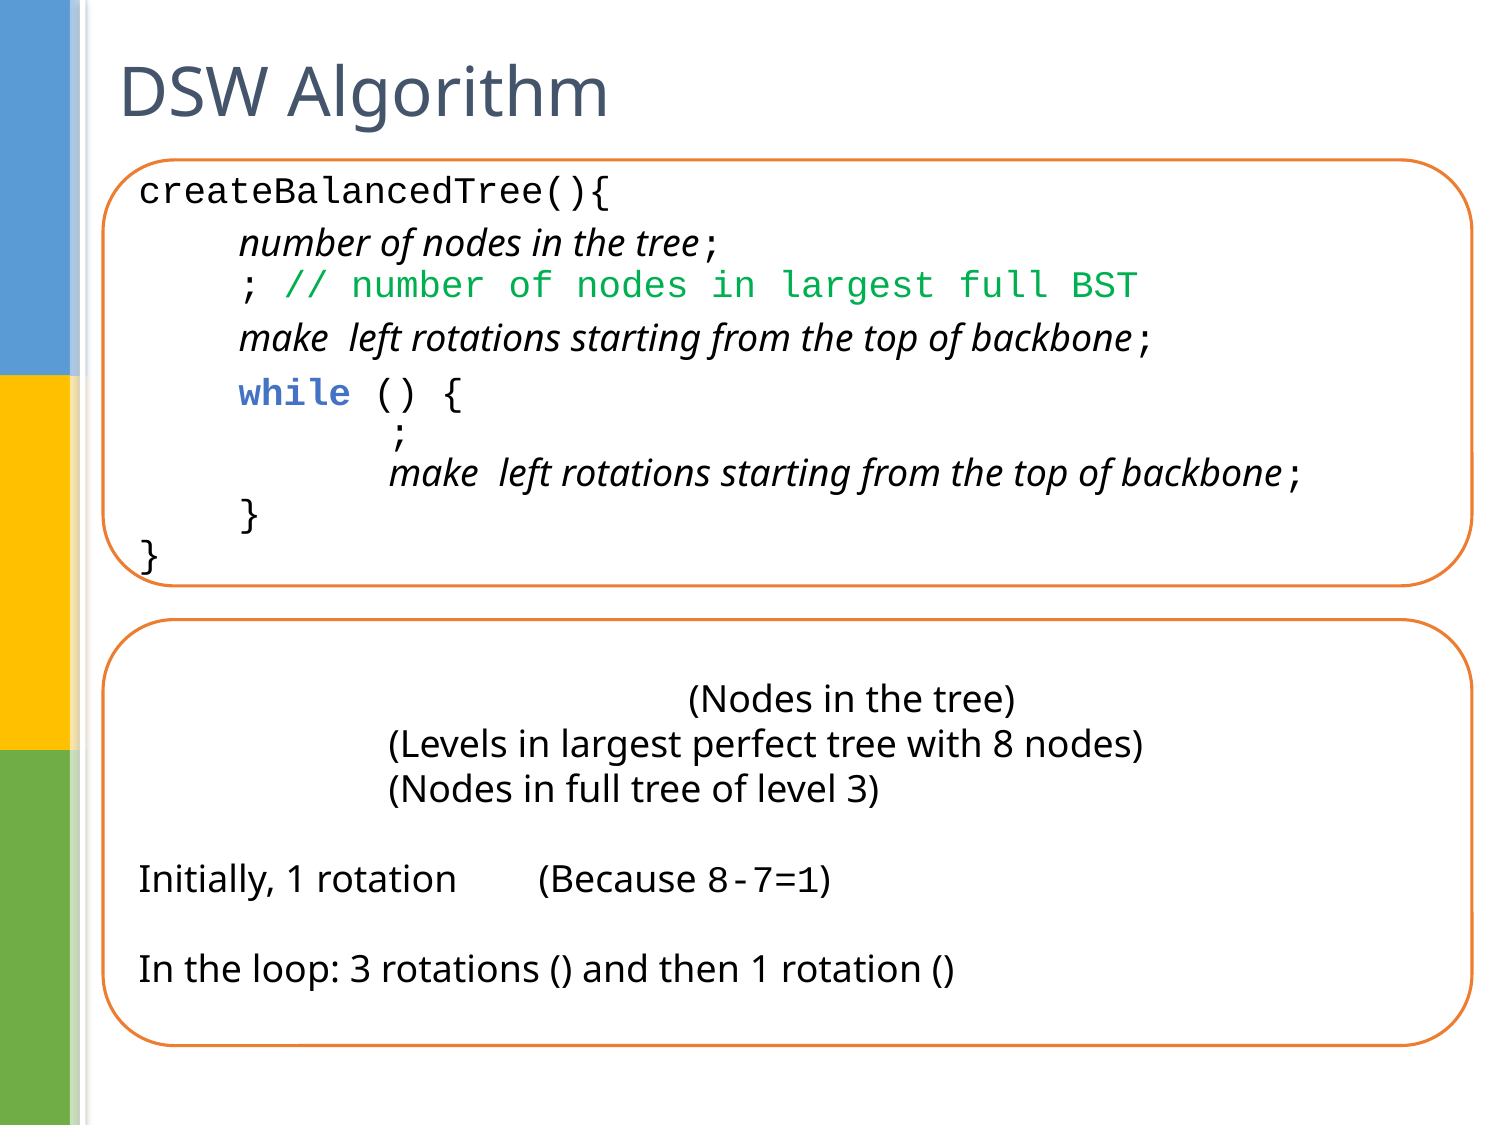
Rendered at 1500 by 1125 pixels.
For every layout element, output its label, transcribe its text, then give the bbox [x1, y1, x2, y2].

title DSW Algorithm [103, 38, 1397, 141]
